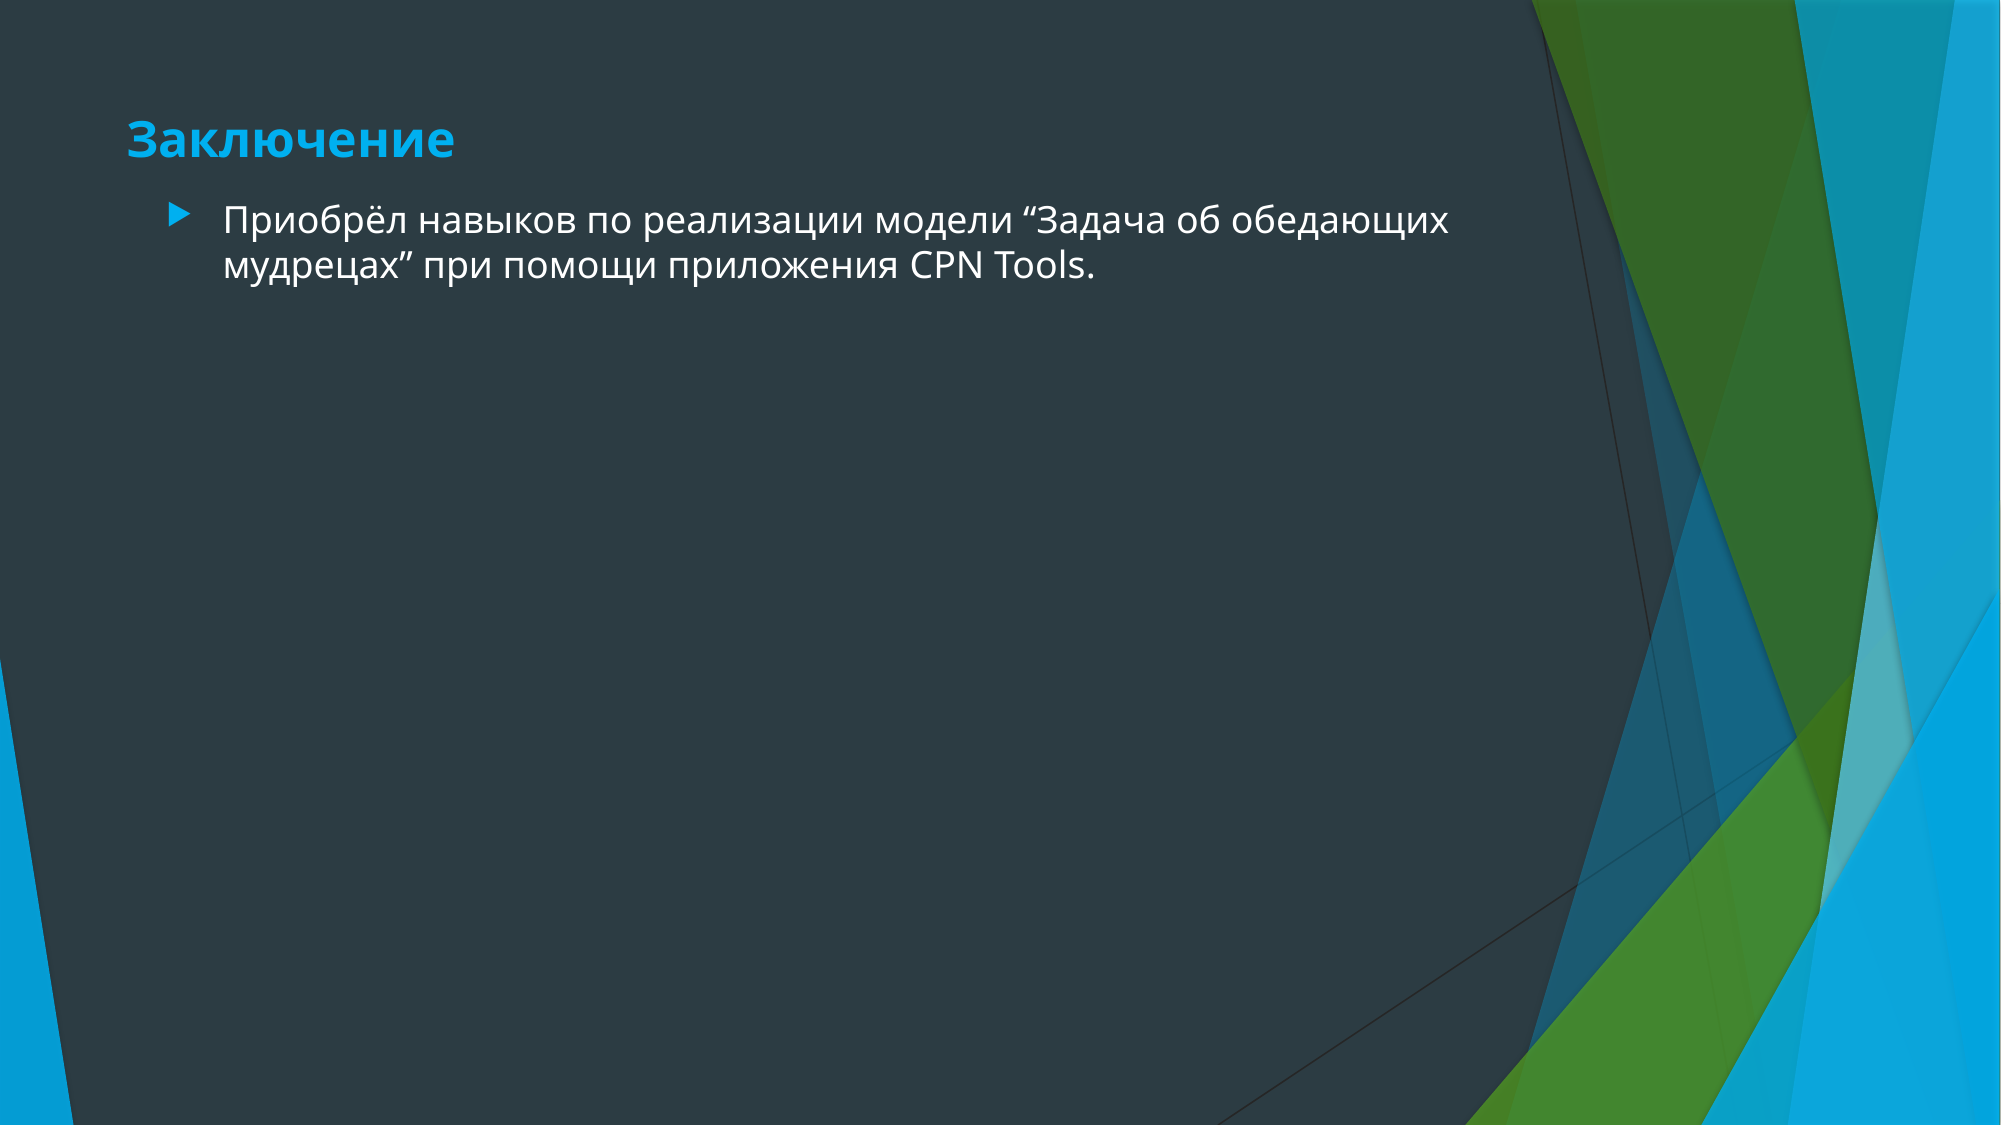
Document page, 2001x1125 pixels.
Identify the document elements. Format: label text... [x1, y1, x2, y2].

title Заключение [111, 99, 1522, 317]
list Приобрёл навыков по реализации модели “Задача об обедающих мудрецах” при помощи приложения CPN Tools. [151, 188, 1562, 825]
